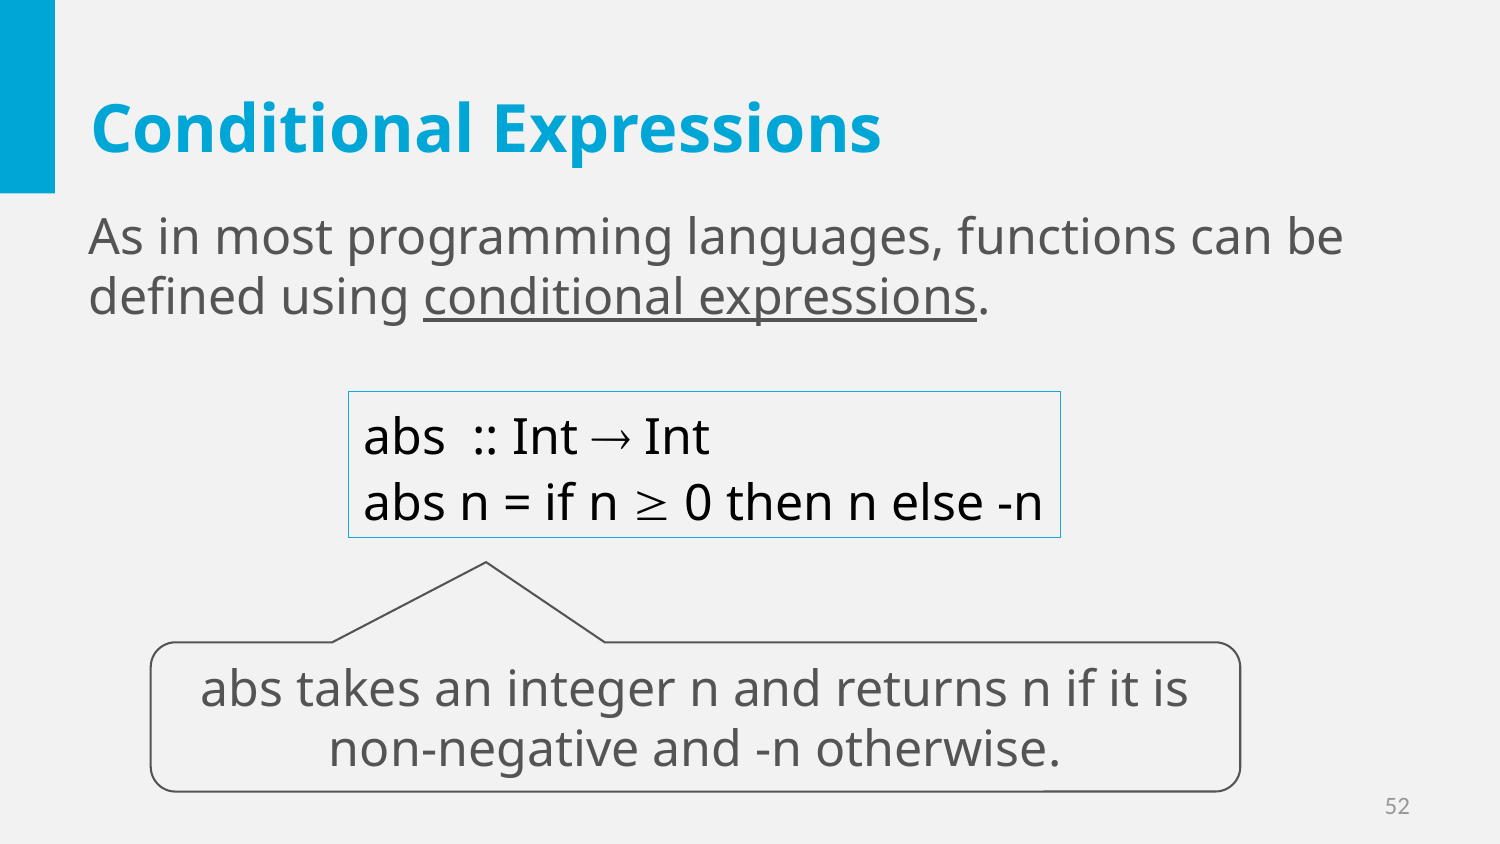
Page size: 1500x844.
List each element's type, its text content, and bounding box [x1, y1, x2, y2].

title Conditional Expressions [75, 33, 1425, 218]
text_box As in most programming languages, functions can be defined using conditional expressions. [73, 197, 1401, 332]
text_box abs :: Int  Int abs n = if n  0 then n else -n [348, 391, 1061, 538]
slide_number 52 [1074, 782, 1425, 827]
text_box abs takes an integer n and returns n if it is non-negative and -n otherwise. [150, 562, 1241, 792]
